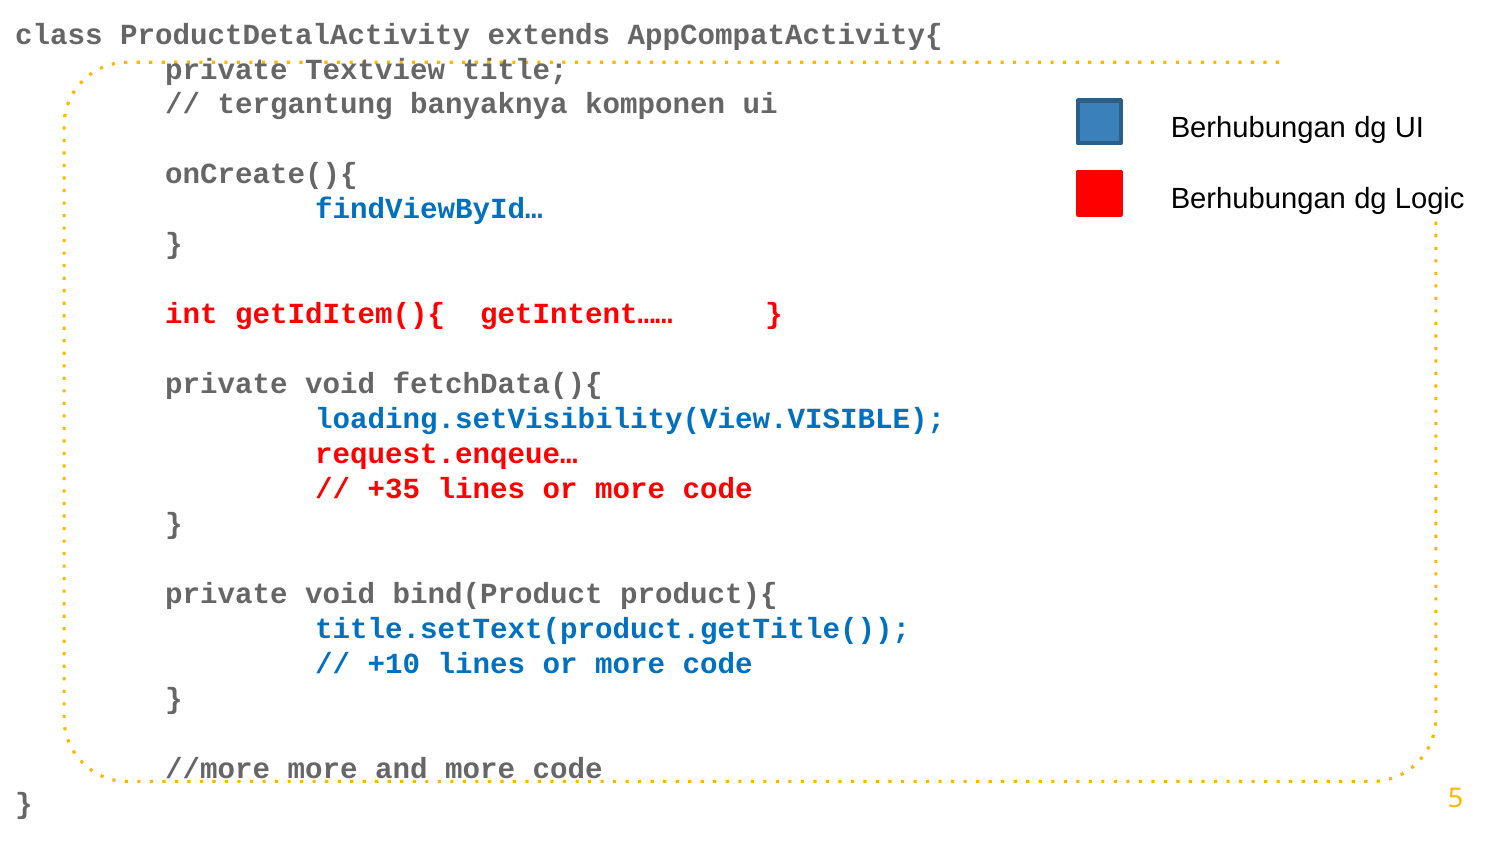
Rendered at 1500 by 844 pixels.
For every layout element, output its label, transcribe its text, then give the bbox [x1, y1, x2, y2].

text_box [1076, 170, 1123, 217]
text_box Berhubungan dg UI [1156, 100, 1440, 151]
text_box [1076, 98, 1123, 145]
text_box class ProductDetalActivity extends AppCompatActivity{ private Textview title; // tergantung banyaknya komponen ui onCreate(){ findViewById… } int getIdItem(){ getIntent…… } private void fetchData(){ loading.setVisibility(View.VISIBLE); request.enqeue… // +35 lines or more code } private void bind(Product product){ title.setText(product.getTitle()); // +10 lines or more code } //more more and more code } [0, 0, 1500, 844]
text_box Berhubungan dg Logic [1156, 171, 1481, 222]
